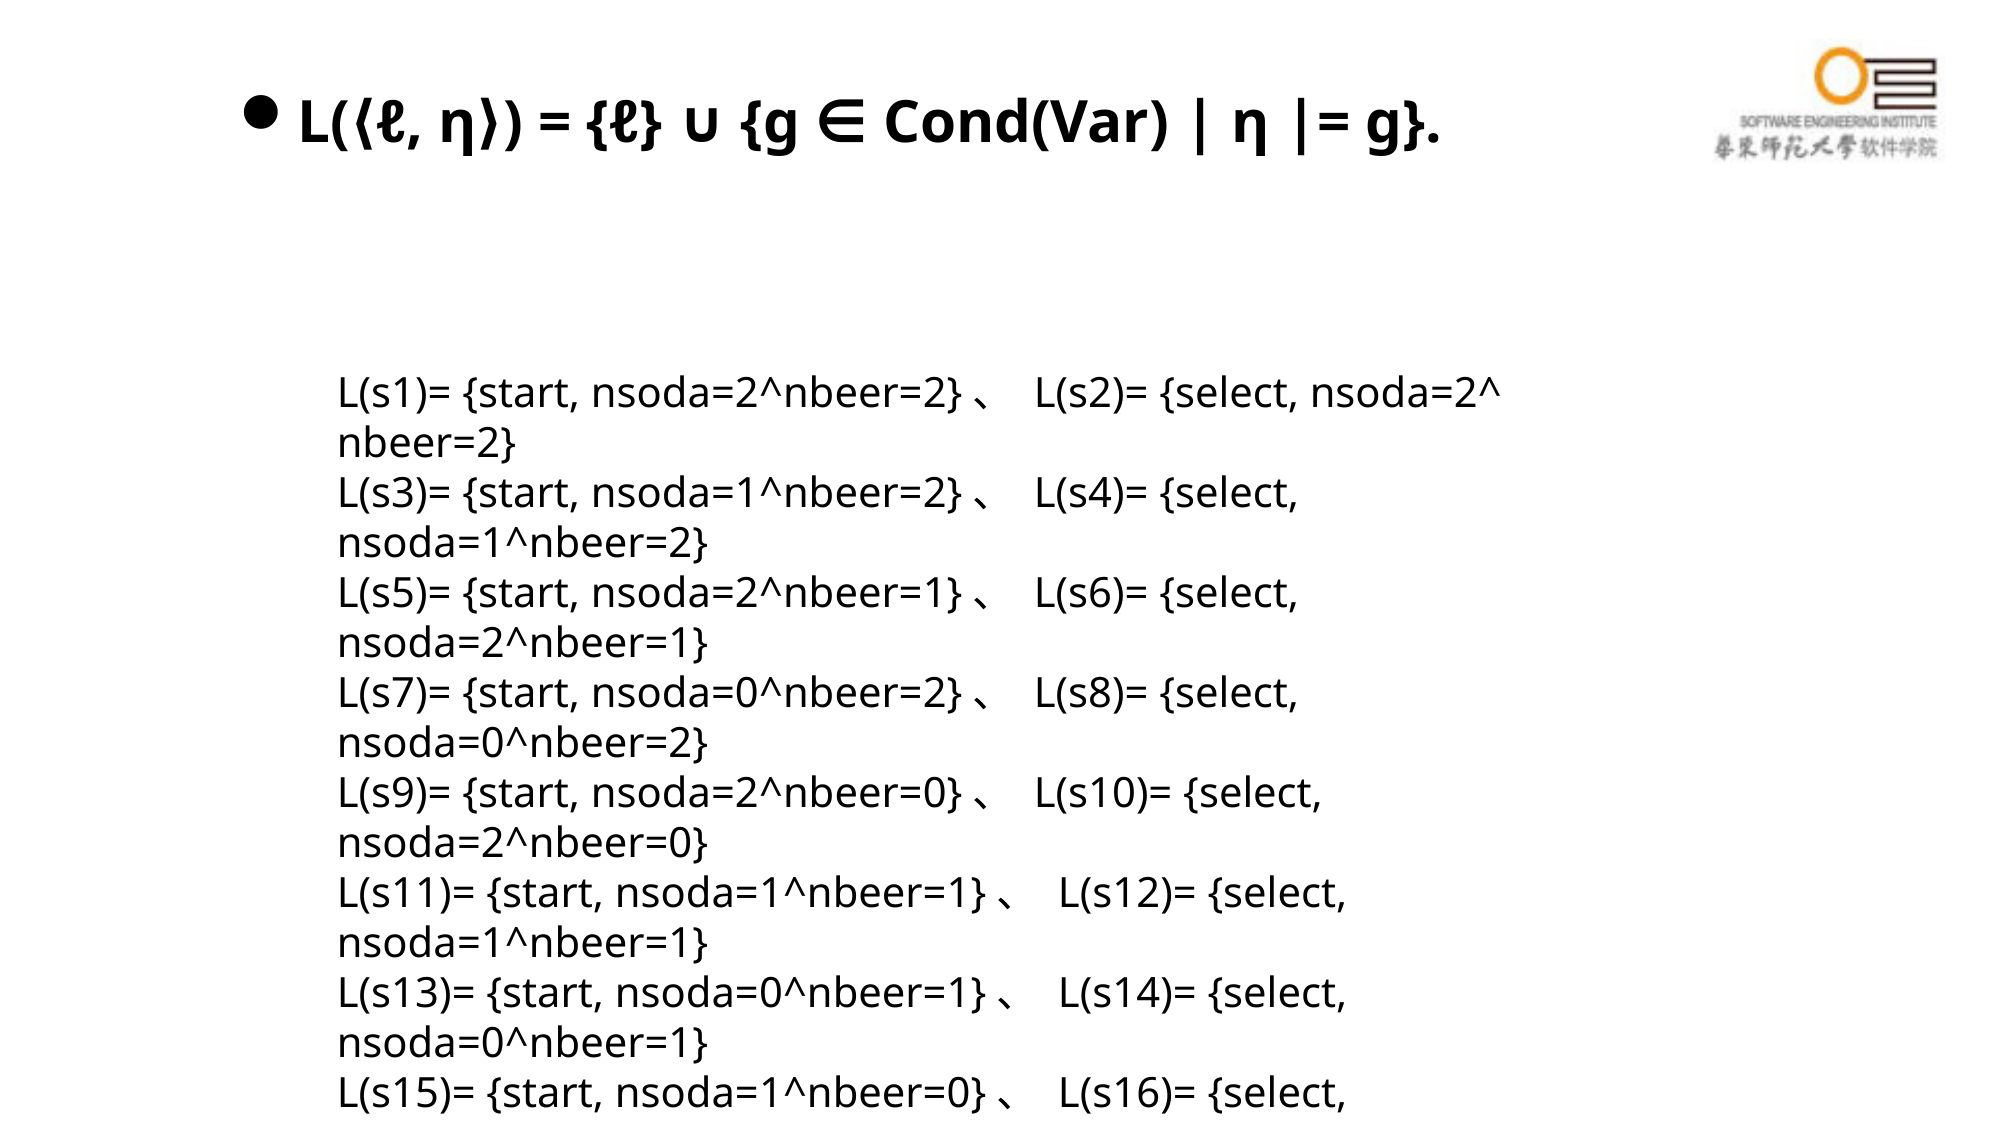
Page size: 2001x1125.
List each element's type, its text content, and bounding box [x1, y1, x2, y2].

text_box L(s1)= {start, nsoda=2^nbeer=2}、 L(s2)= {select, nsoda=2^ nbeer=2} L(s3)= {start, nsoda=1^nbeer=2}、 L(s4)= {select, nsoda=1^nbeer=2} L(s5)= {start, nsoda=2^nbeer=1}、 L(s6)= {select, nsoda=2^nbeer=1} L(s7)= {start, nsoda=0^nbeer=2}、 L(s8)= {select, nsoda=0^nbeer=2} L(s9)= {start, nsoda=2^nbeer=0}、 L(s10)= {select, nsoda=2^nbeer=0} L(s11)= {start, nsoda=1^nbeer=1}、 L(s12)= {select, nsoda=1^nbeer=1} L(s13)= {start, nsoda=0^nbeer=1}、 L(s14)= {select, nsoda=0^nbeer=1} L(s15)= {start, nsoda=1^nbeer=0}、 L(s16)= {select, nsoda=1^nbeer=0} L(s17)= {start, nsoda=0^nbeer=0}、 L(s18)= {select, nsoda=0^nbeer=0} [322, 308, 1674, 1125]
text_box L(⟨ℓ, η⟩) = {ℓ} ∪ {g ∈ Cond(Var) | η |= g}. [224, 76, 1457, 162]
picture [1697, 39, 1952, 163]
